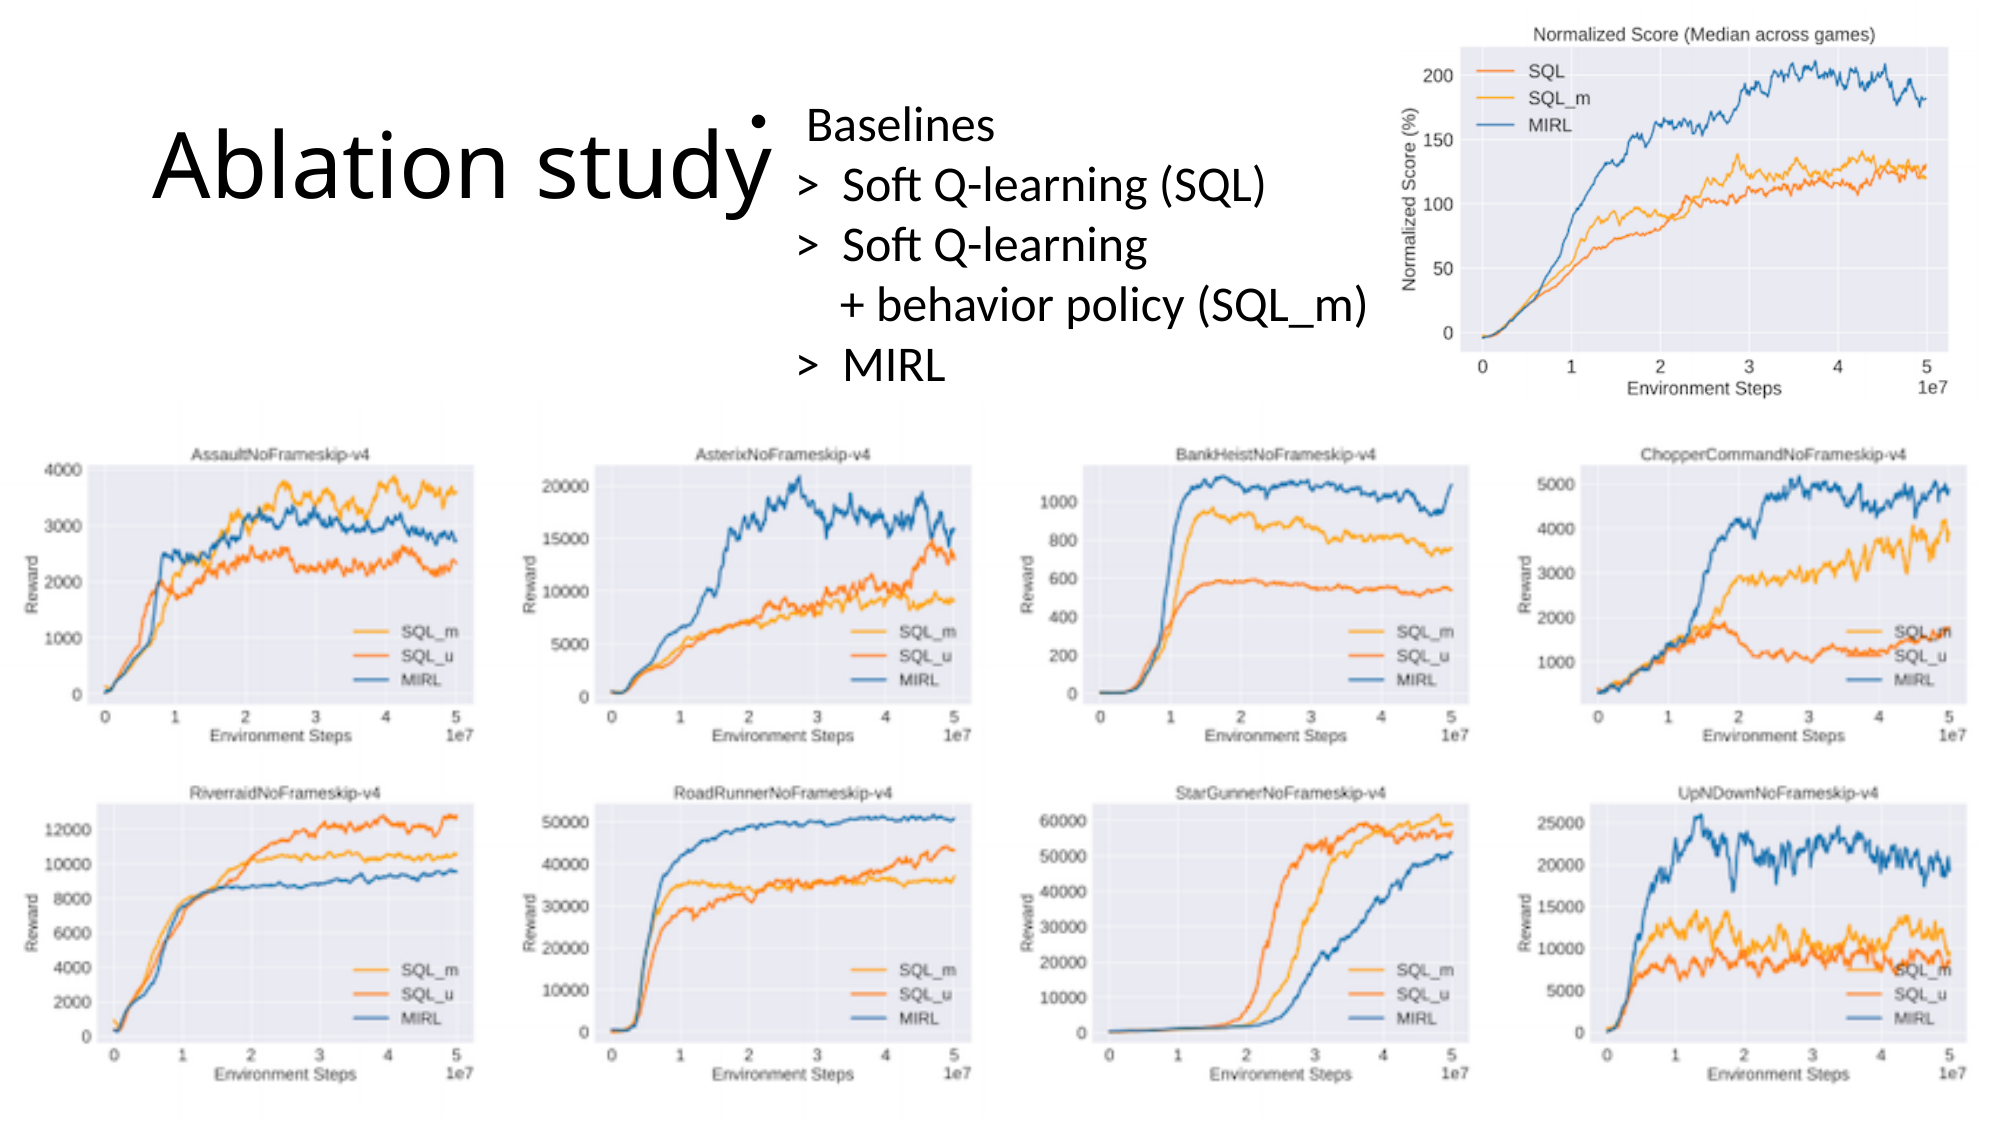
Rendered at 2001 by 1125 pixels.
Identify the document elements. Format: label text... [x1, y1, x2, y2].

text_box Baselines > Soft Q-learning (SQL) > Soft Q-learning + behavior policy (SQL_m) > MIRL [660, 83, 1394, 399]
title Ablation study [137, 59, 1394, 278]
picture [0, 4, 1979, 1118]
